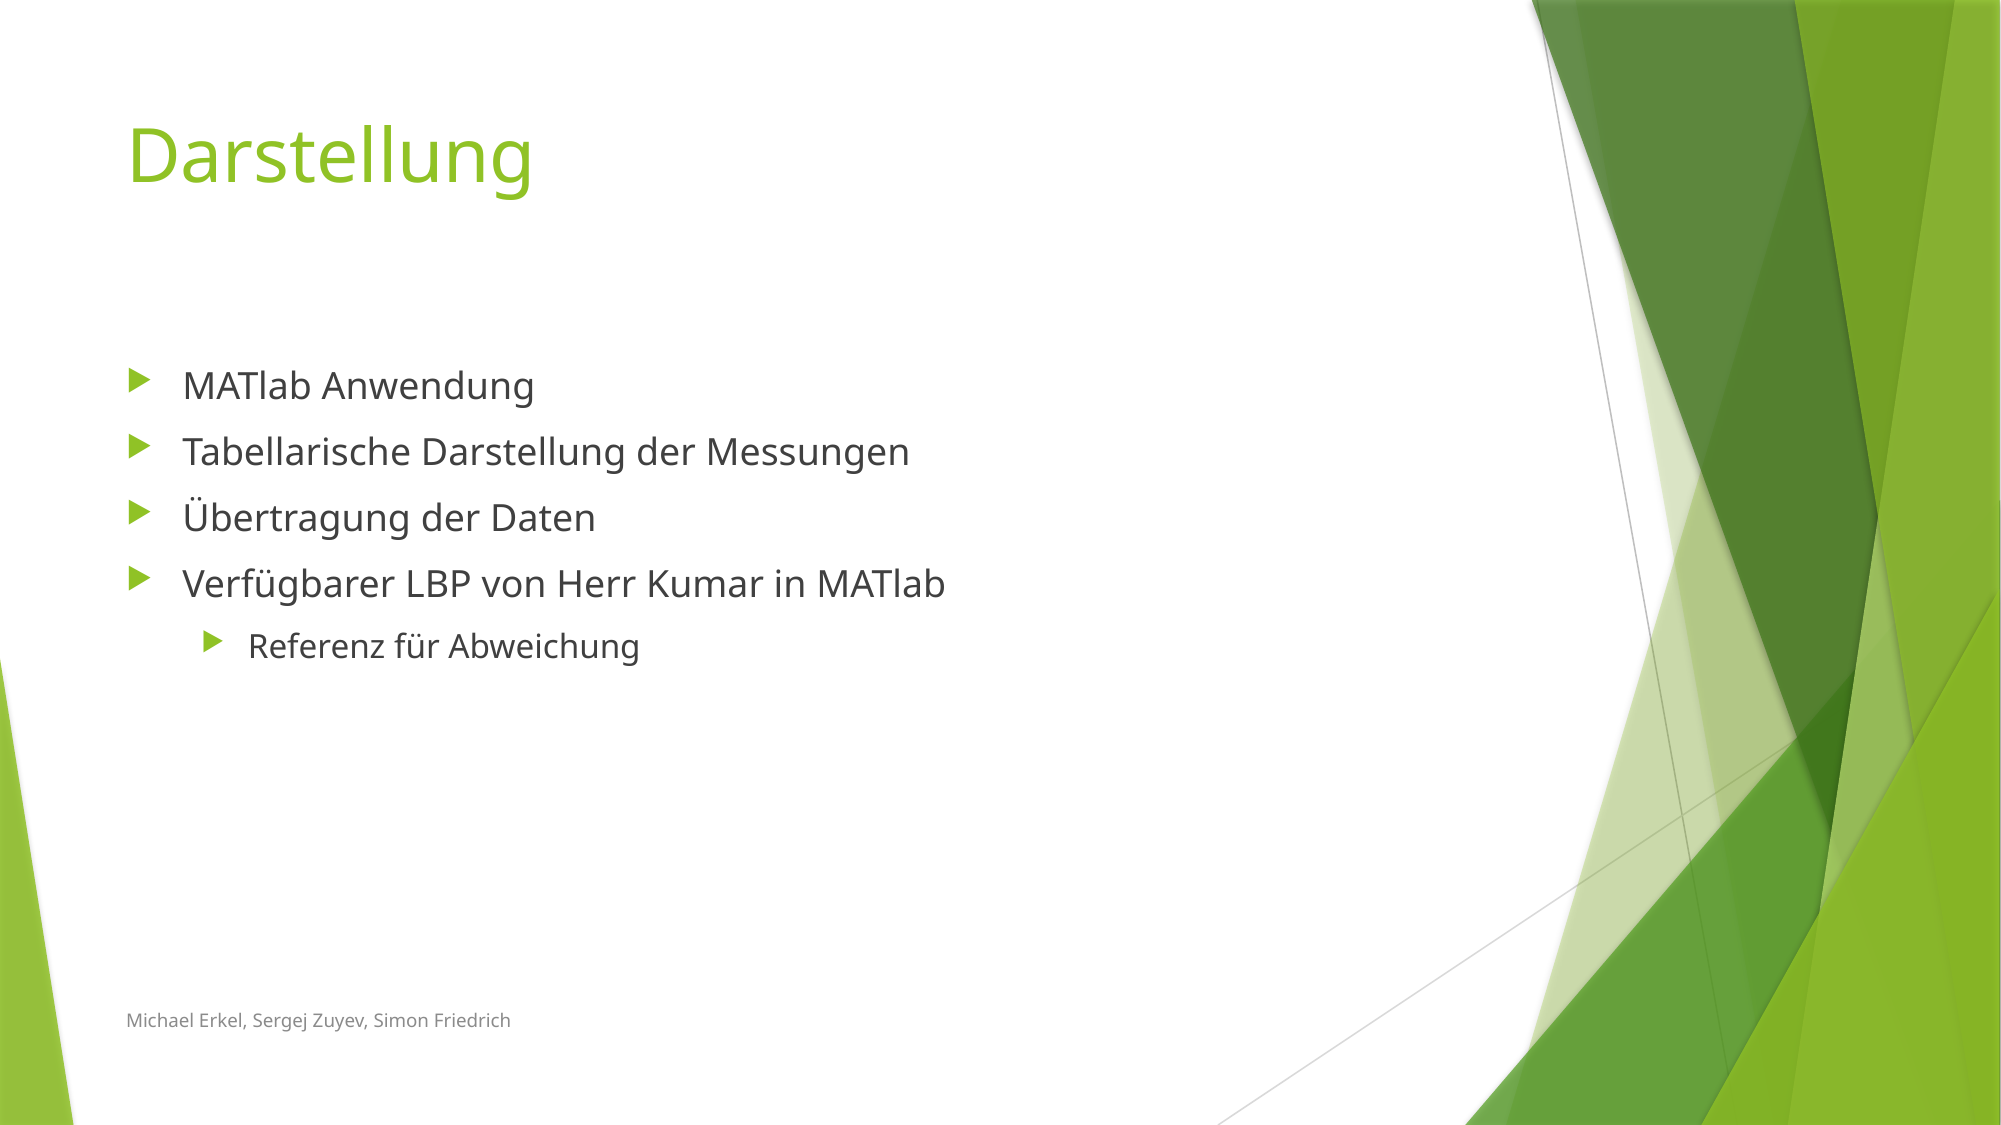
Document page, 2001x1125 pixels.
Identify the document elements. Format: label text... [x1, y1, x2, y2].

footer Michael Erkel, Sergej Zuyev, Simon Friedrich [111, 991, 1145, 1051]
list MATlab Anwendung Tabellarische Darstellung der Messungen Übertragung der Daten Verfügbarer LBP von Herr Kumar in MATlab Referenz für Abweichung [111, 354, 1522, 992]
title Darstellung [111, 99, 1522, 317]
